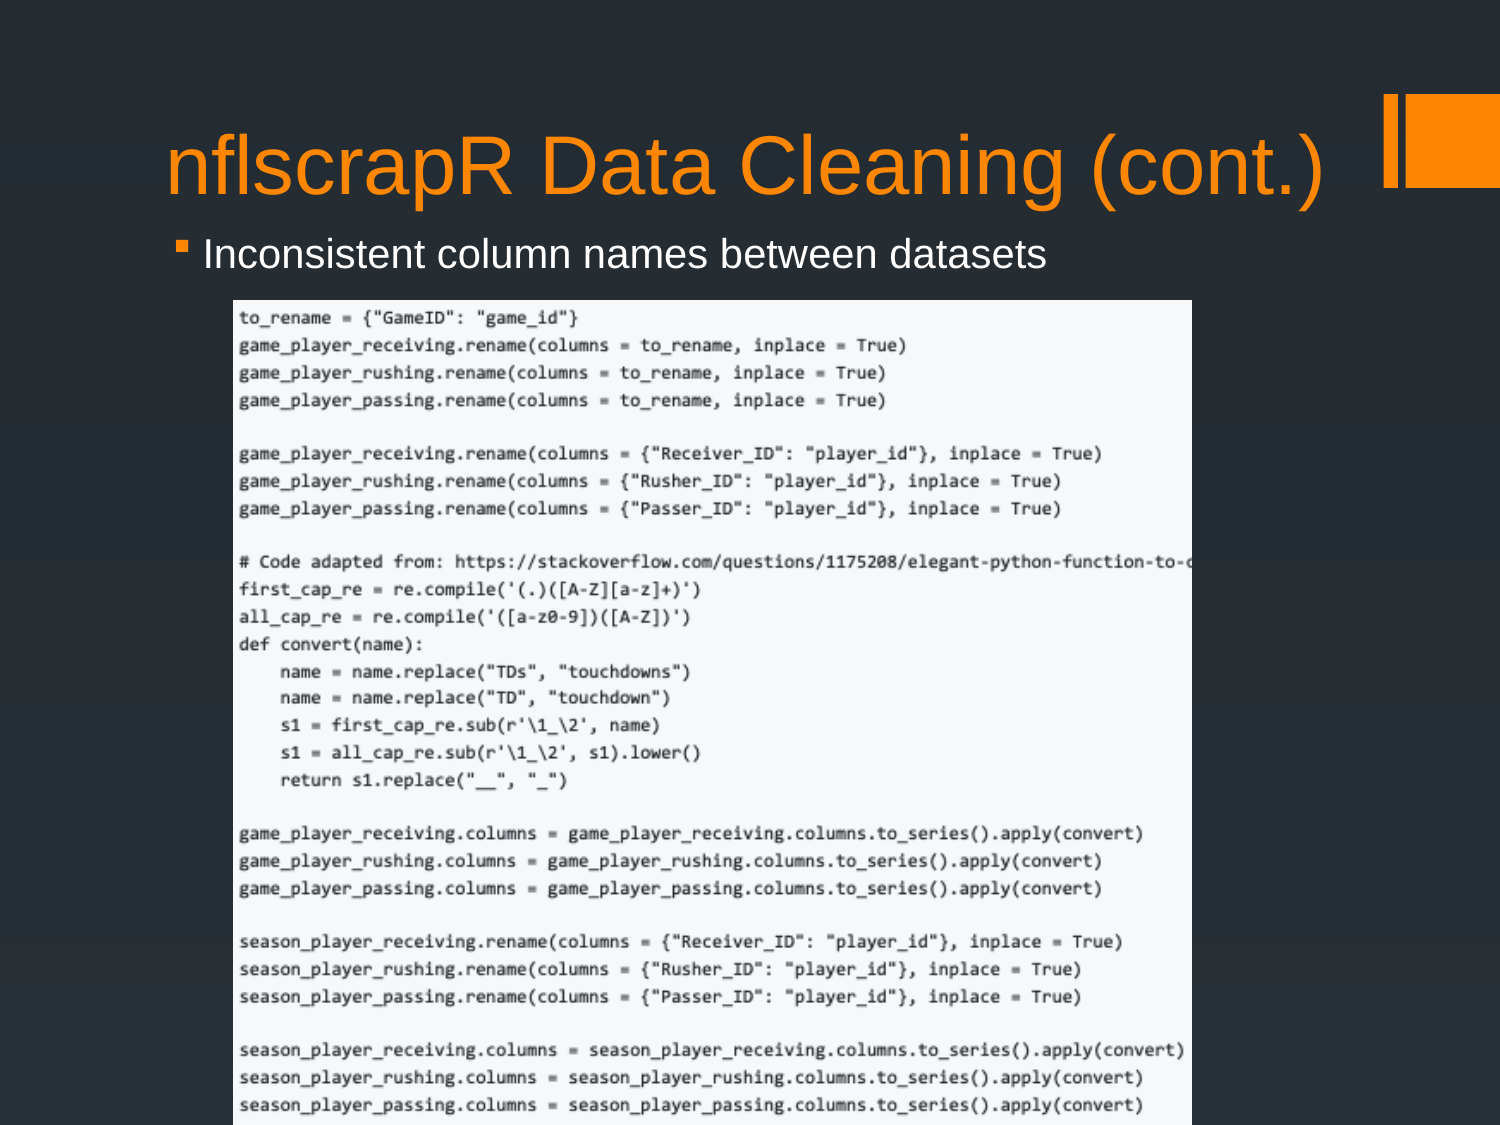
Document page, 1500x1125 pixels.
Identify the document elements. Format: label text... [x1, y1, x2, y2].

picture [232, 300, 1192, 1125]
title nflscrapR Data Cleaning (cont.) [150, 29, 1350, 218]
list Inconsistent column names between datasets [150, 218, 1350, 1035]
